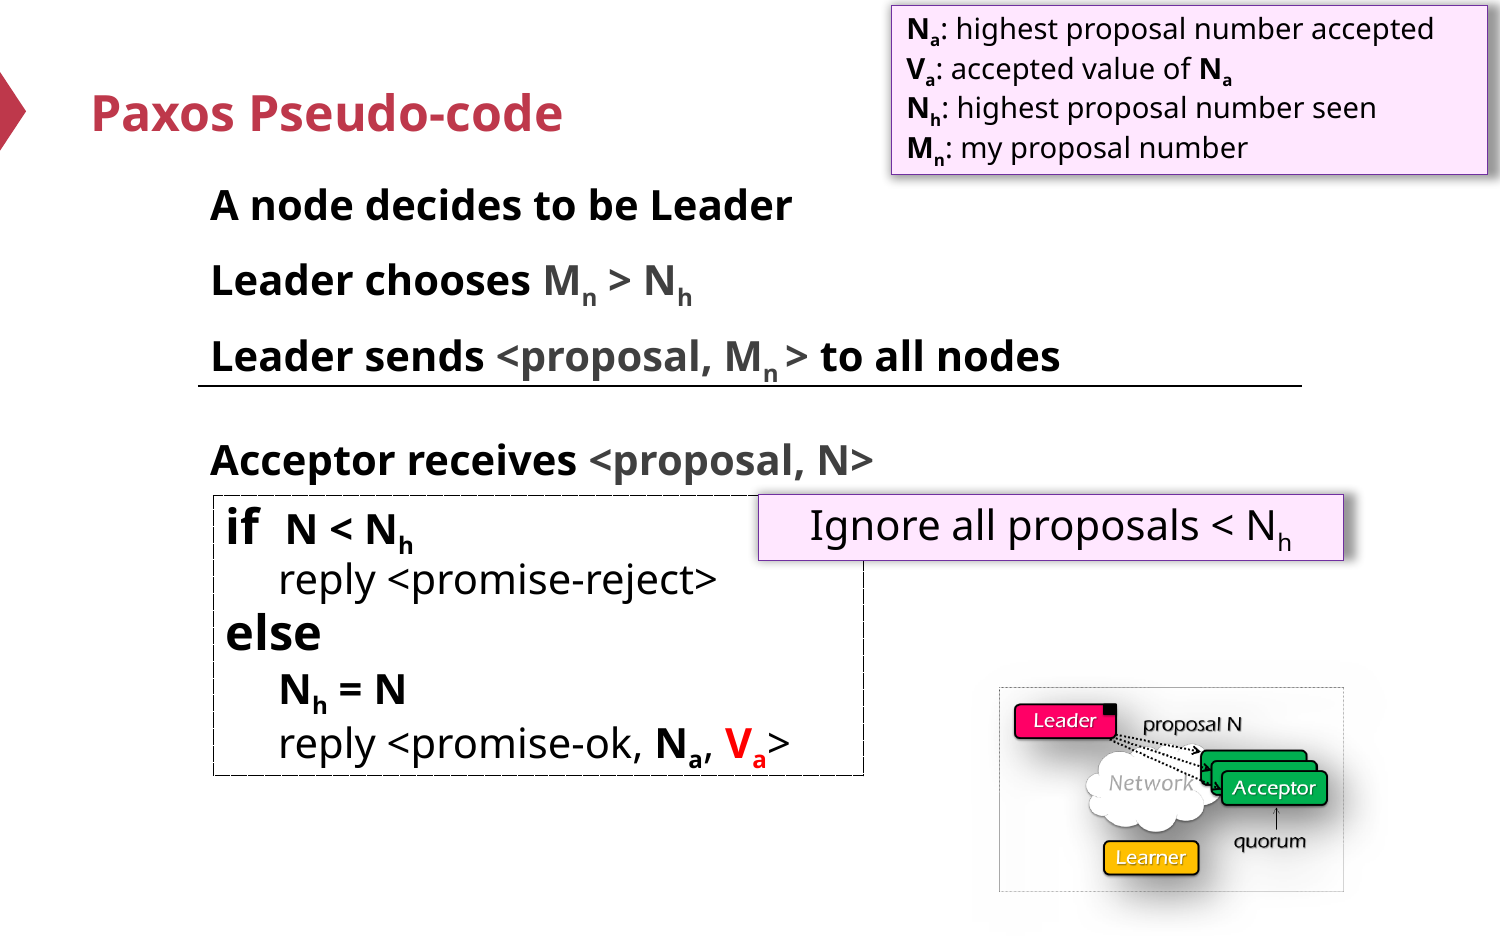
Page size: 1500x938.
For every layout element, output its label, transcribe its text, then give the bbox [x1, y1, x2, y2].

text_box Ignore all proposals < Nh [758, 494, 1344, 561]
title Paxos Pseudo-code [75, 37, 884, 186]
list A node decides to be Leader Leader chooses Mn > Nh Leader sends <proposal, Mn > to all nodes Acceptor receives <proposal, N> [187, 177, 1375, 493]
text_box Na: highest proposal number accepted Va: accepted value of Na Nh: highest proposal number seen Mn: my proposal number [891, 5, 1488, 175]
picture [999, 687, 1344, 892]
text_box if N < Nh reply <promise-reject> else Nh = N reply <promise-ok, Na, Va> [212, 495, 864, 776]
